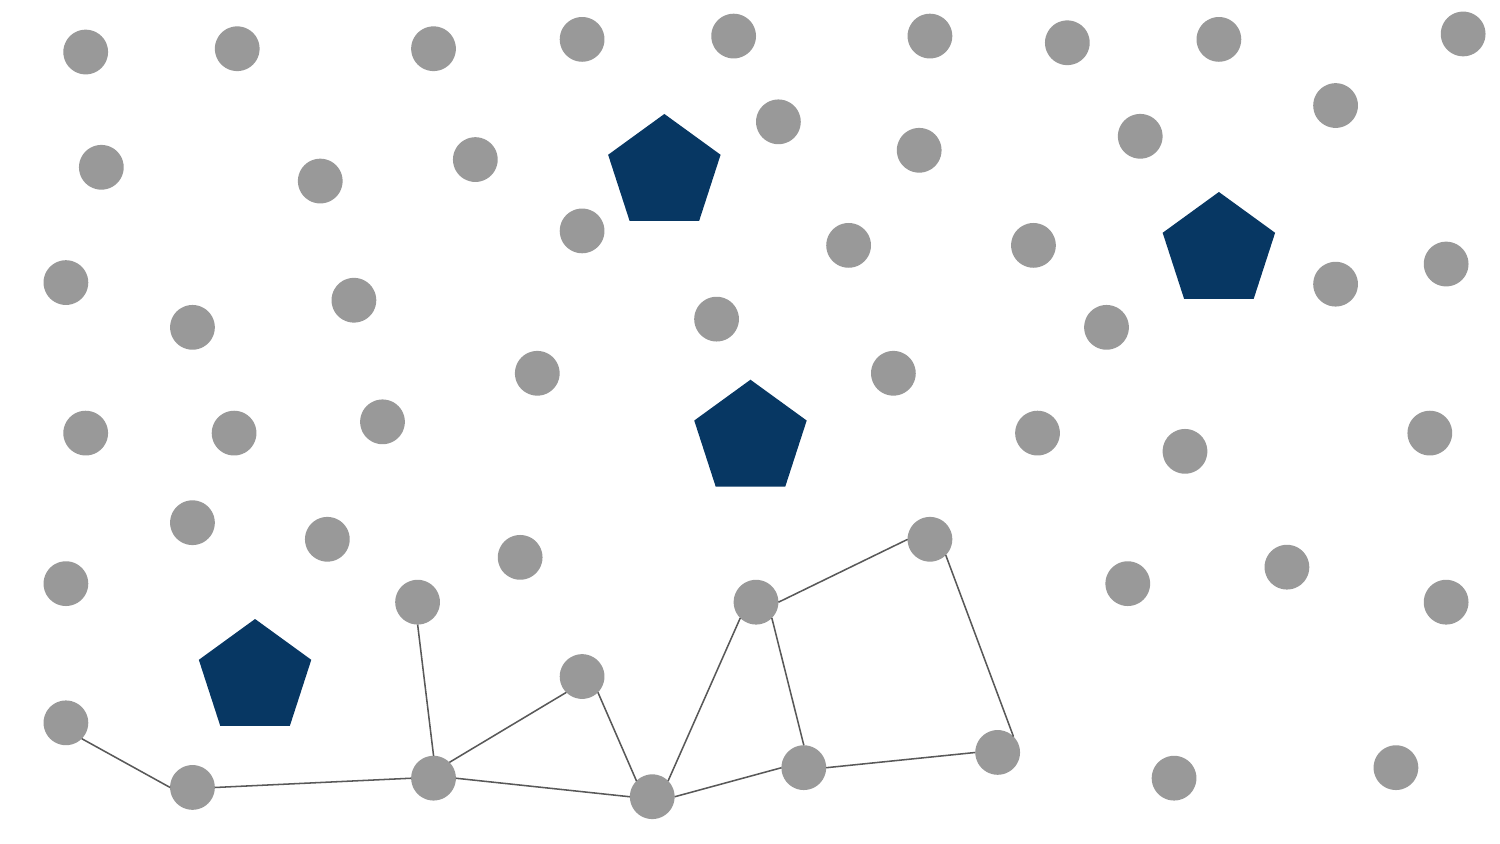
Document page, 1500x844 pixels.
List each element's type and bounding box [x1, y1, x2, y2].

text_box [826, 222, 872, 268]
text_box [1011, 222, 1056, 268]
text_box [1044, 20, 1090, 66]
text_box [331, 277, 377, 323]
text_box [449, 692, 567, 763]
text_box [1313, 261, 1358, 307]
text_box [694, 379, 807, 487]
text_box [360, 399, 405, 445]
text_box [211, 410, 257, 456]
text_box [304, 516, 350, 562]
text_box [1423, 579, 1469, 625]
text_box [411, 26, 456, 72]
text_box [975, 741, 1021, 775]
text_box [411, 756, 456, 801]
text_box [559, 208, 605, 254]
text_box [78, 144, 124, 190]
text_box [214, 777, 412, 788]
text_box [81, 738, 171, 788]
text_box [198, 619, 312, 726]
text_box [1162, 428, 1208, 474]
text_box [1373, 745, 1419, 791]
text_box [1117, 113, 1163, 159]
text_box [825, 752, 976, 768]
text_box [1407, 410, 1453, 456]
text_box [43, 700, 89, 746]
text_box [559, 17, 605, 62]
text_box [871, 350, 916, 396]
text_box [945, 554, 1014, 737]
text_box [395, 579, 440, 625]
text_box [1162, 191, 1276, 299]
text_box [297, 158, 343, 204]
text_box [171, 765, 214, 810]
text_box [1105, 561, 1151, 607]
text_box [1196, 17, 1242, 62]
text_box [1084, 304, 1129, 350]
text_box [907, 13, 953, 59]
text_box [1151, 755, 1197, 801]
text_box [43, 260, 89, 305]
text_box [1423, 241, 1469, 287]
text_box [694, 296, 739, 342]
text_box [63, 29, 109, 75]
text_box [1015, 410, 1060, 456]
text_box [778, 539, 908, 603]
text_box [497, 534, 543, 580]
text_box [1313, 83, 1358, 128]
text_box [1440, 11, 1486, 57]
text_box [631, 774, 674, 820]
text_box [43, 561, 89, 607]
text_box [1264, 544, 1310, 590]
text_box [667, 617, 741, 782]
text_box [63, 410, 109, 456]
text_box [597, 692, 637, 782]
text_box [214, 26, 260, 72]
text_box [756, 99, 801, 145]
text_box [170, 500, 215, 546]
text_box [514, 350, 560, 396]
text_box [711, 13, 757, 59]
text_box [771, 617, 805, 746]
text_box [455, 777, 631, 797]
text_box [170, 304, 215, 350]
text_box [781, 745, 825, 791]
text_box [733, 579, 778, 625]
text_box [417, 624, 434, 756]
text_box [907, 516, 953, 562]
text_box [559, 654, 605, 699]
text_box [452, 137, 498, 182]
text_box [896, 127, 942, 173]
text_box [674, 767, 782, 797]
text_box [608, 113, 721, 221]
